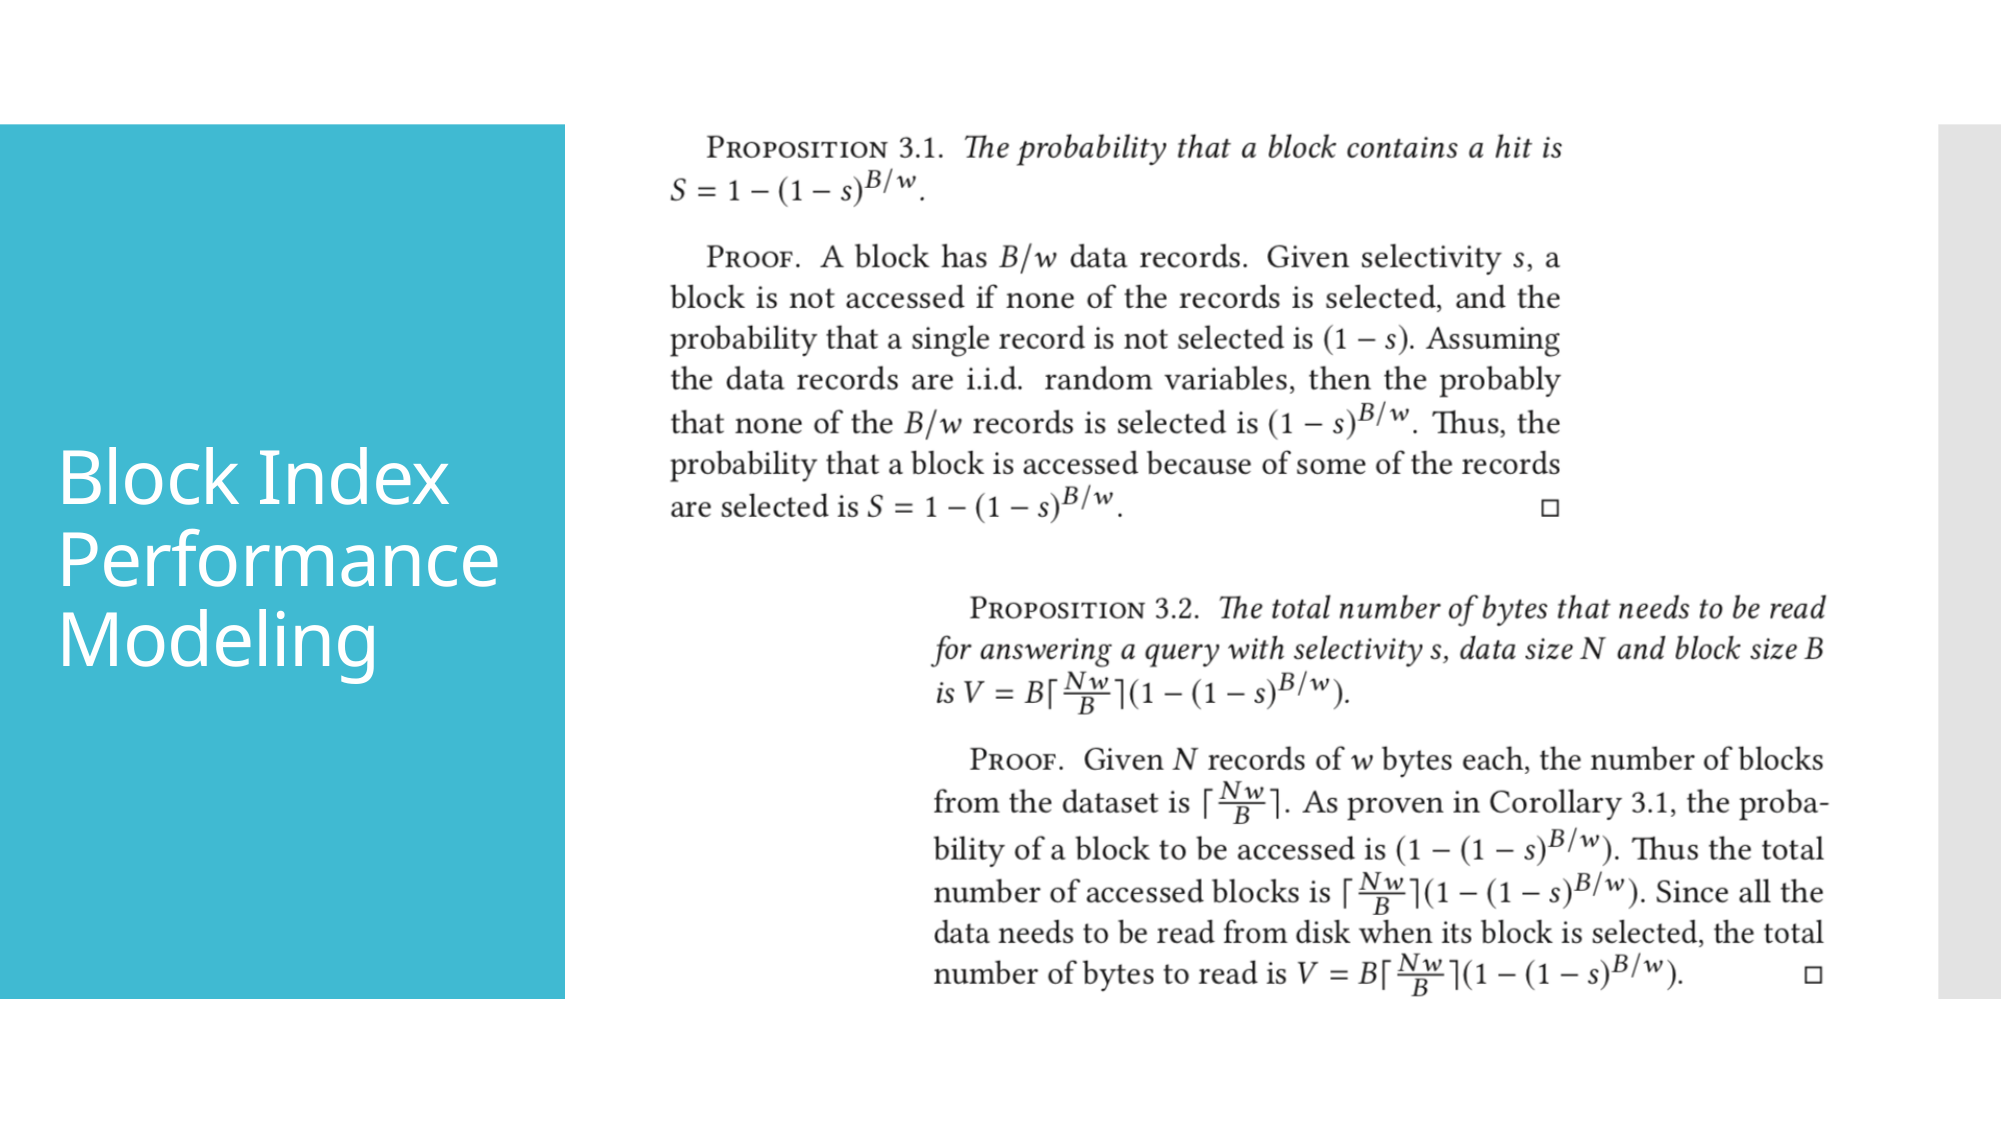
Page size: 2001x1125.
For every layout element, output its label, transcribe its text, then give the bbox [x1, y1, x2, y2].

picture [909, 584, 1867, 1036]
title Block Index Performance Modeling [41, 184, 525, 940]
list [651, 117, 1584, 543]
